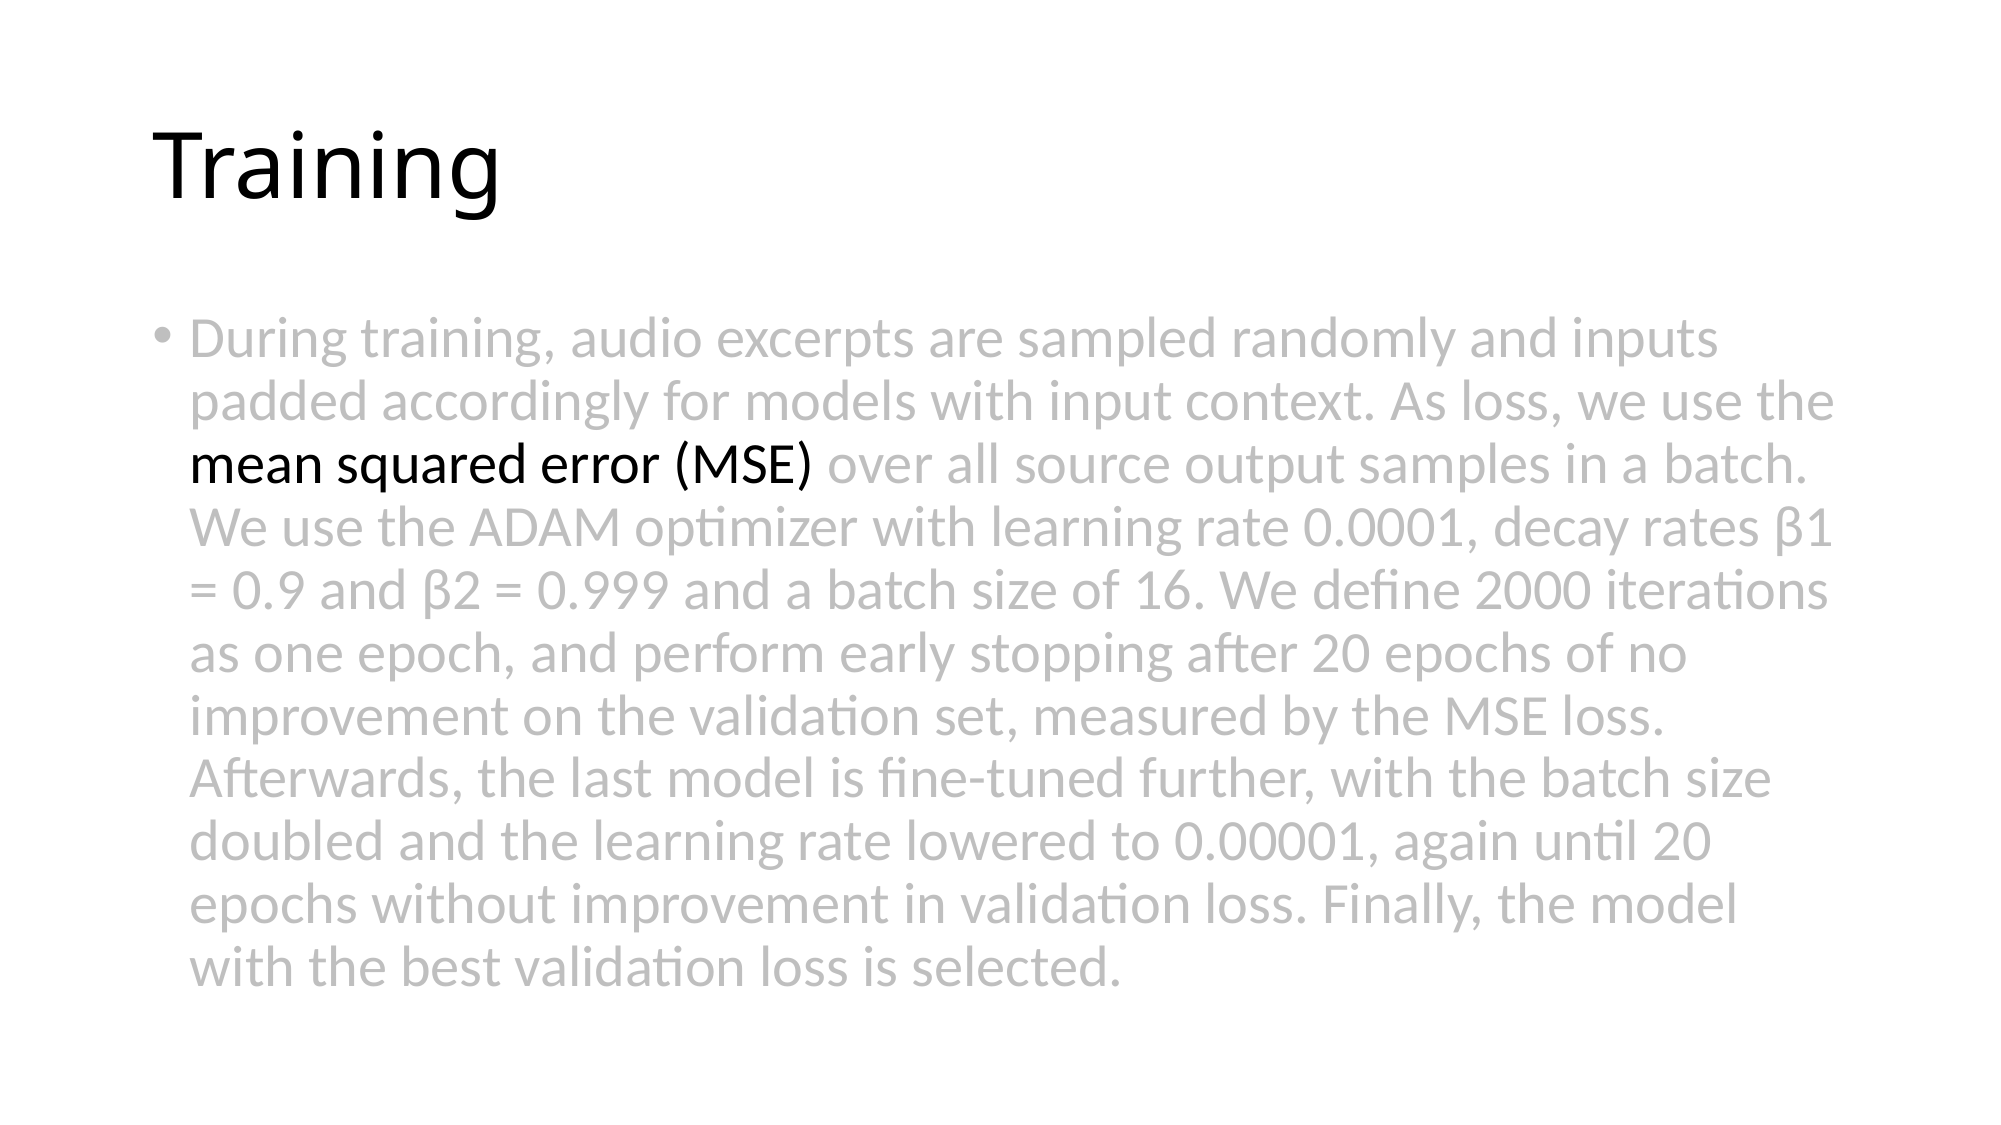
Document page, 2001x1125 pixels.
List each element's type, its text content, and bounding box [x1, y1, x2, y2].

list During training, audio excerpts are sampled randomly and inputs padded accordingly for models with input context. As loss, we use the mean squared error (MSE) over all source output samples in a batch. We use the ADAM optimizer with learning rate 0.0001, decay rates β1 = 0.9 and β2 = 0.999 and a batch size of 16. We define 2000 iterations as one epoch, and perform early stopping after 20 epochs of no improvement on the validation set, measured by the MSE loss. Afterwards, the last model is fine-tuned further, with the batch size doubled and the learning rate lowered to 0.00001, again until 20 epochs without improvement in validation loss. Finally, the model with the best validation loss is selected. [137, 299, 1863, 1014]
title Training [137, 59, 1863, 278]
